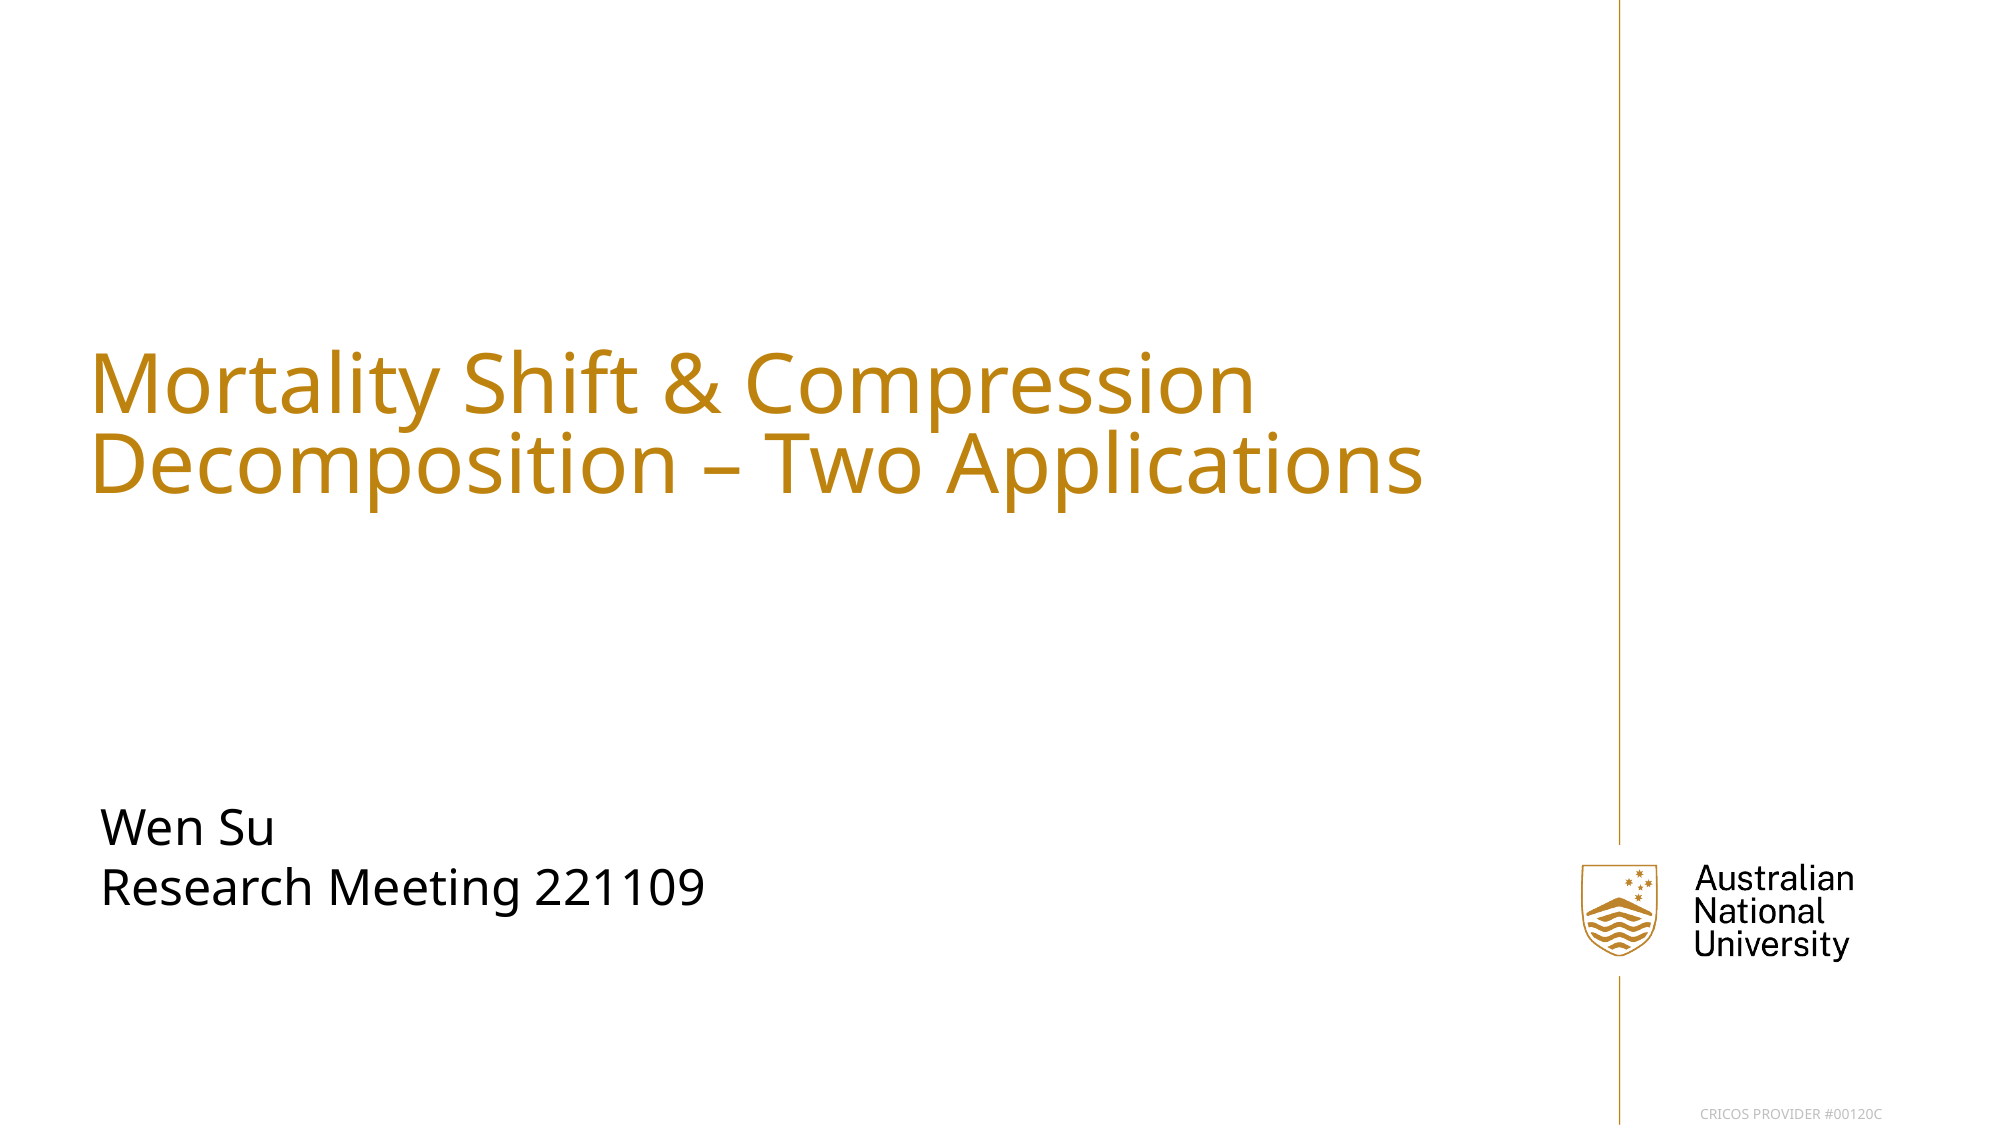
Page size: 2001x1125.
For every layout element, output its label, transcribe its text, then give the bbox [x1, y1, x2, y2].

list Mortality Shift & Compression Decomposition – Two Applications [88, 349, 1609, 511]
picture [1526, 0, 1907, 1125]
text_box Wen Su Research Meeting 221109 [85, 788, 721, 923]
